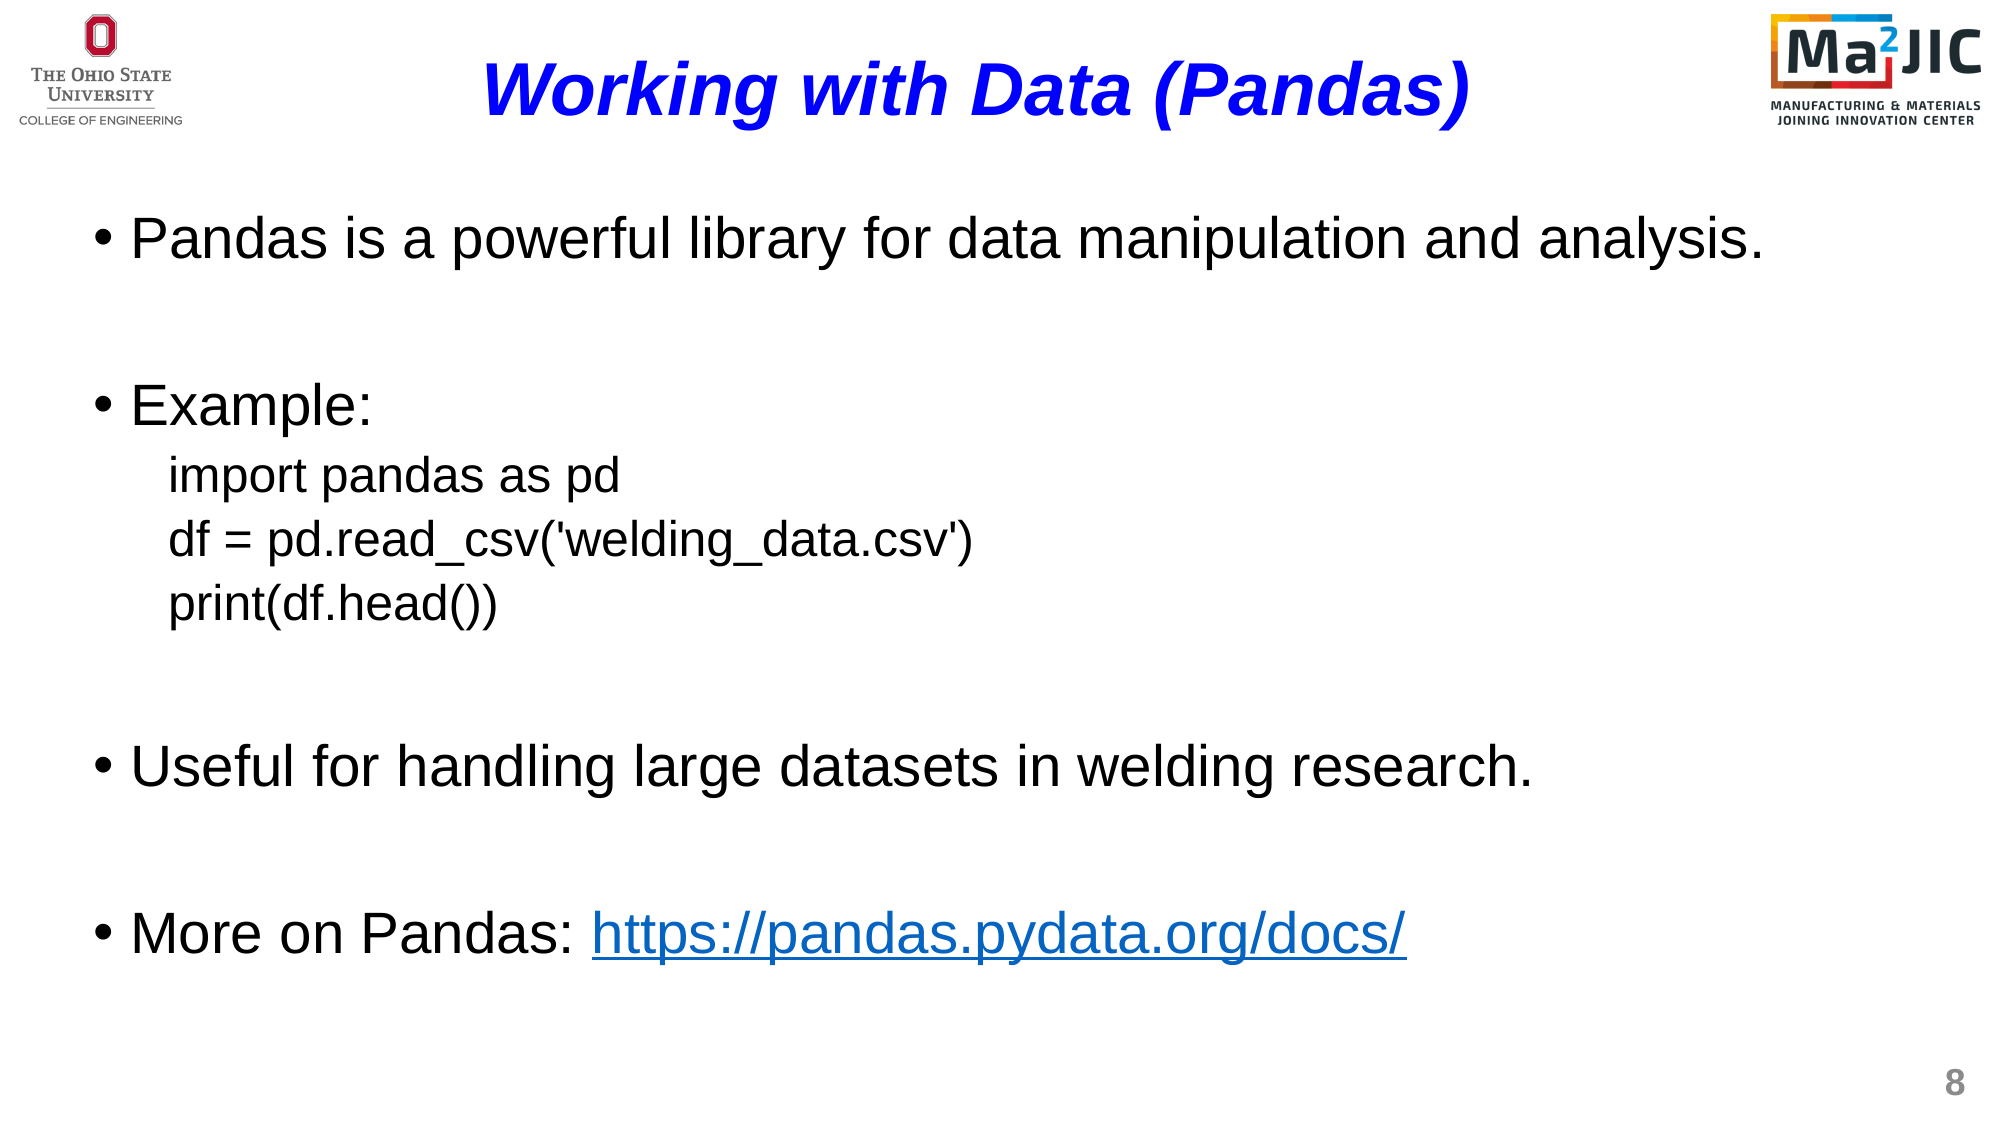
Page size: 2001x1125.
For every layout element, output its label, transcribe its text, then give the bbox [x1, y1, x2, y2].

slide_number 8 [1890, 1050, 1981, 1111]
title Working with Data (Pandas) [228, 17, 1725, 165]
picture [1771, 14, 1981, 125]
list Pandas is a powerful library for data manipulation and analysis. Example: import pandas as pd df = pd.read_csv('welding_data.csv') print(df.head()) Useful for handling large datasets in welding research. More on Pandas: https://pandas.pydata.org/docs/ [78, 200, 1929, 1066]
picture [19, 14, 182, 125]
